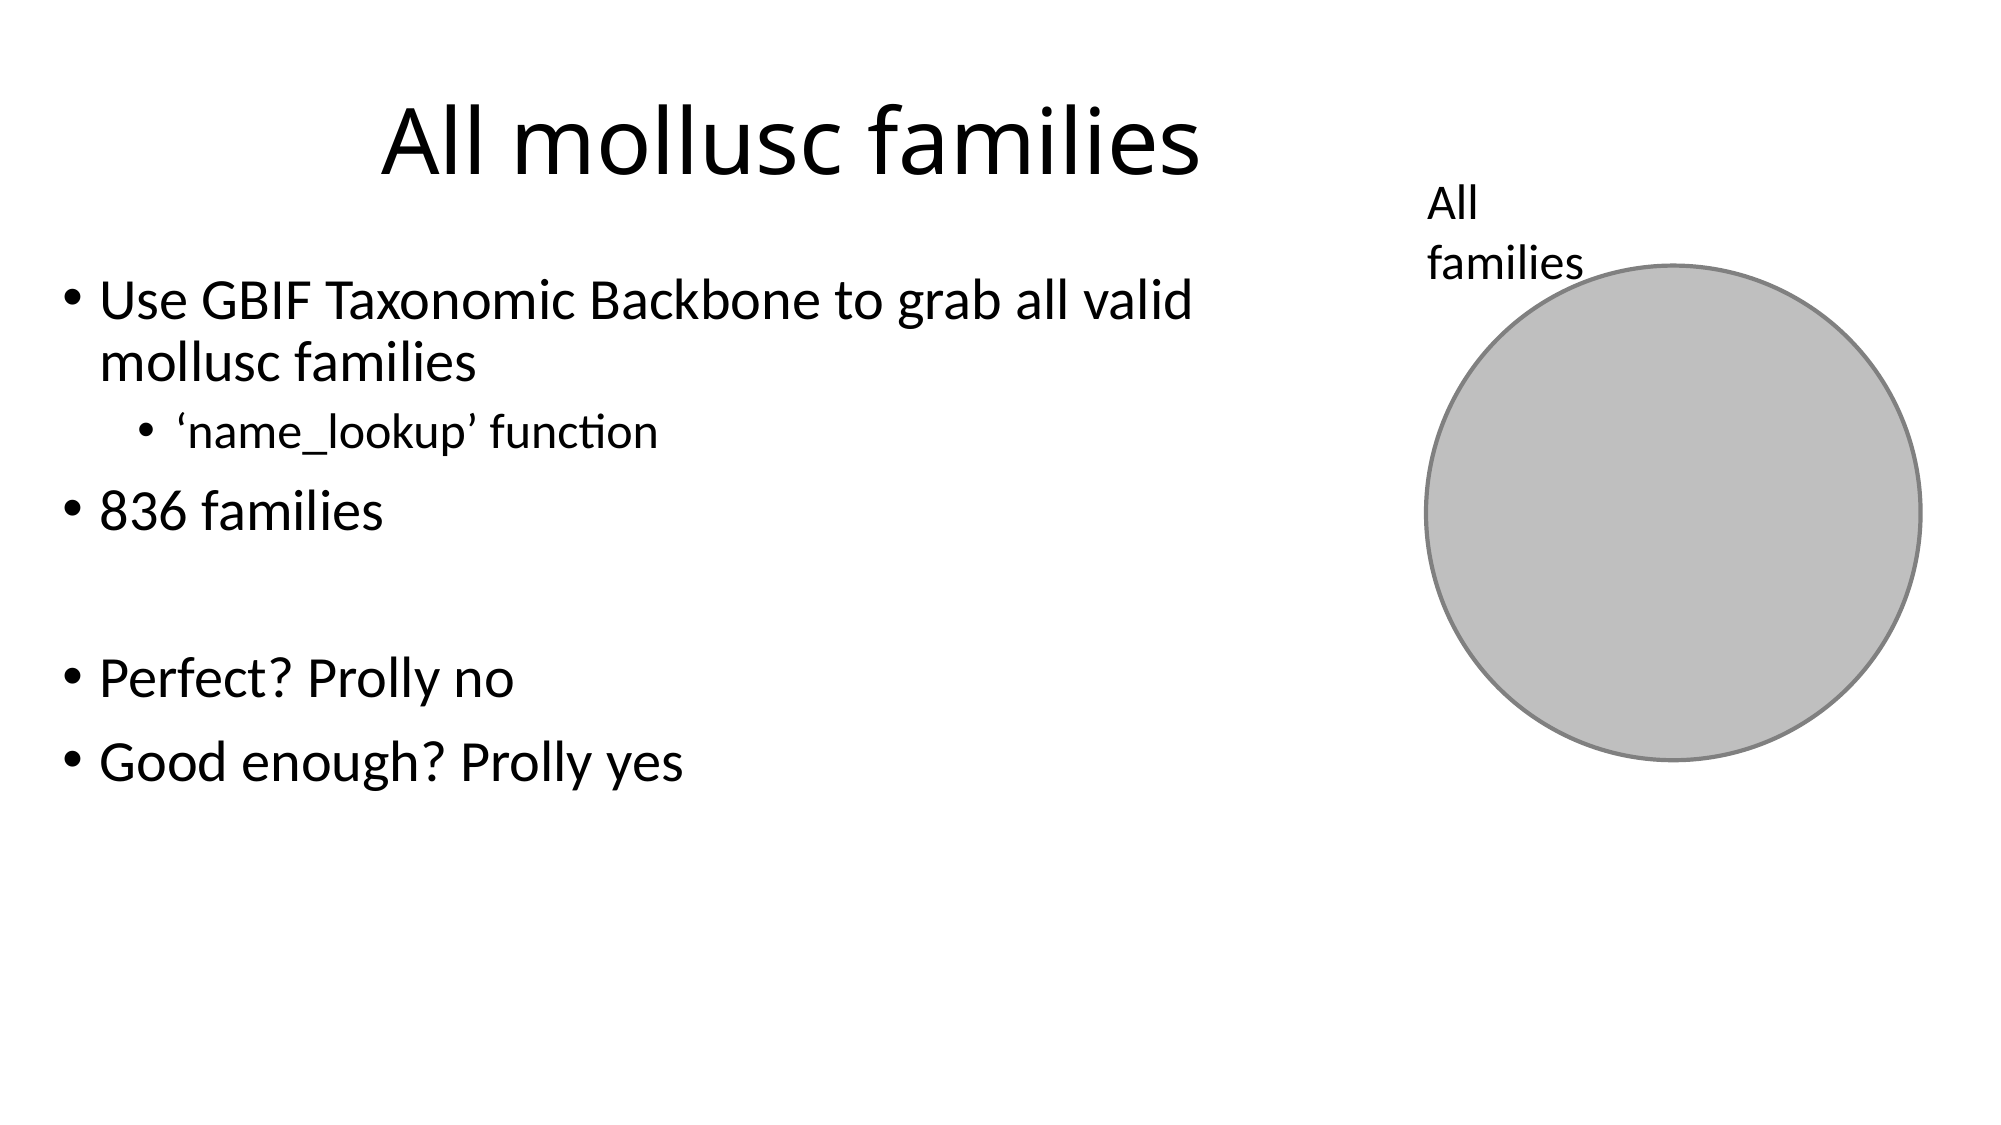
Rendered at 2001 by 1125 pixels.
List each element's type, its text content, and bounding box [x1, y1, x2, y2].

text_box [1412, 162, 1921, 761]
list Use GBIF Taxonomic Backbone to grab all valid mollusc families ‘name_lookup’ function 836 families Perfect? Prolly no Good enough? Prolly yes [47, 261, 1316, 958]
title All mollusc families [366, 47, 1634, 243]
